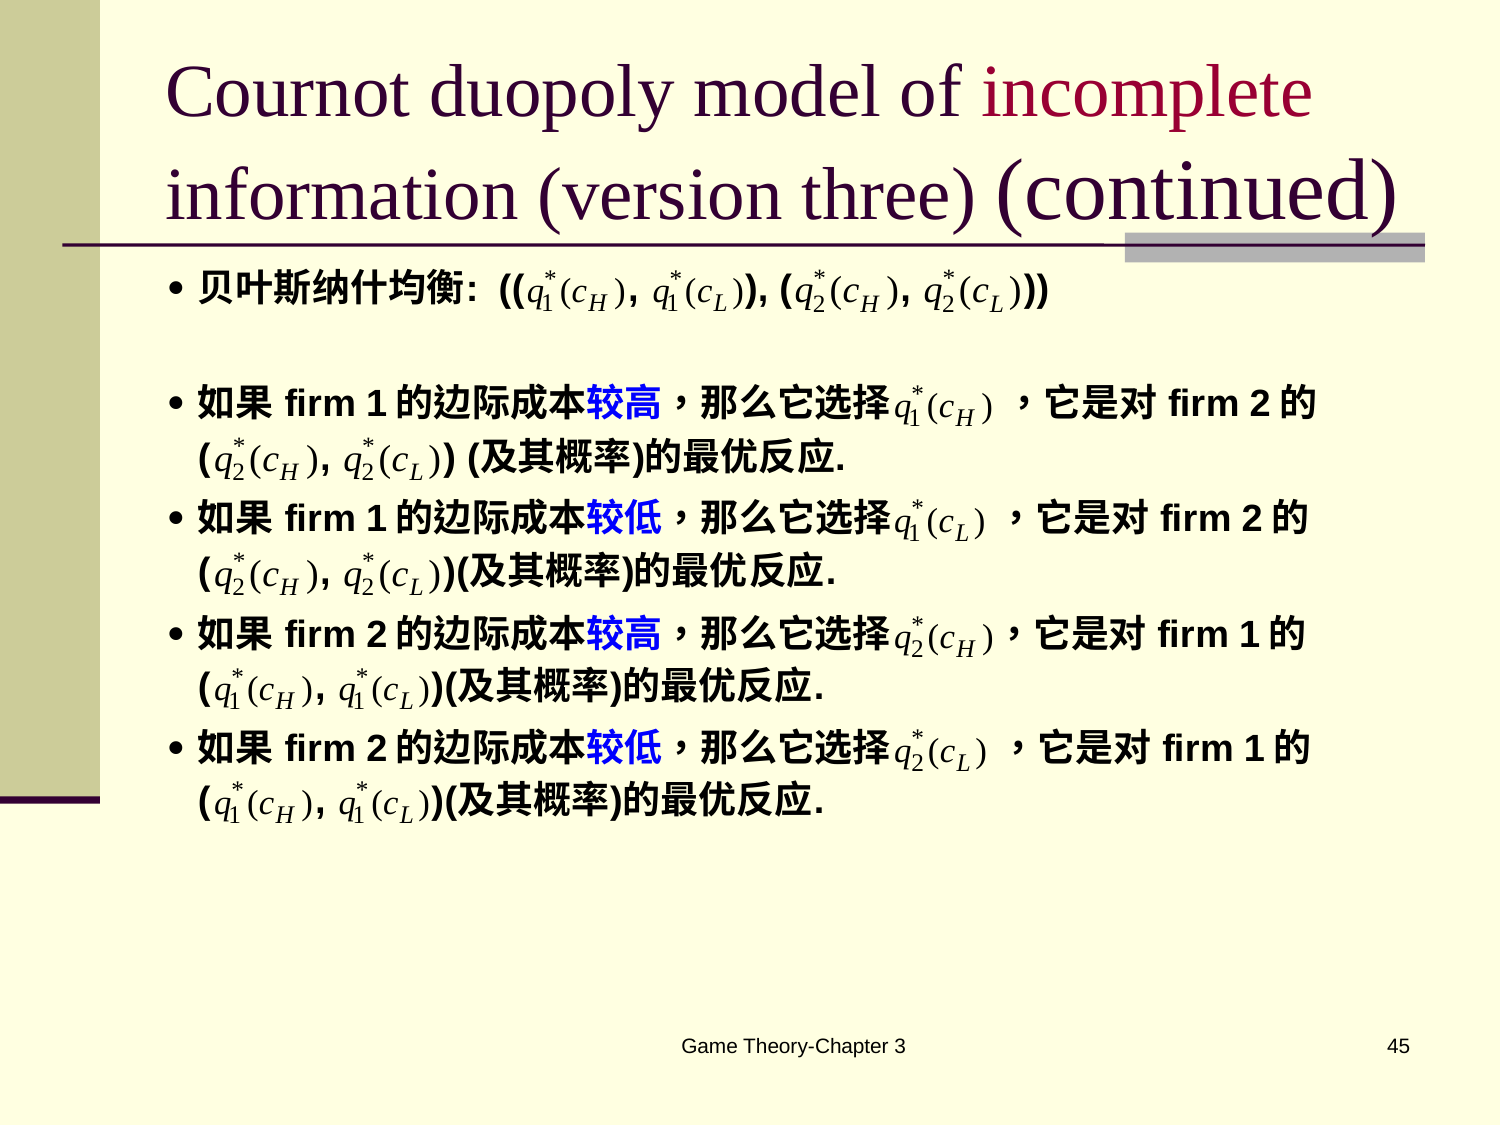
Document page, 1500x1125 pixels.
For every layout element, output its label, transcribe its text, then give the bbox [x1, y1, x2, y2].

slide_number 45 [1112, 1024, 1426, 1101]
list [112, 261, 1442, 996]
footer Game Theory-Chapter 3 [549, 1024, 1038, 1101]
title Cournot duopoly model of incomplete information (version three) (continued) [149, 45, 1426, 234]
